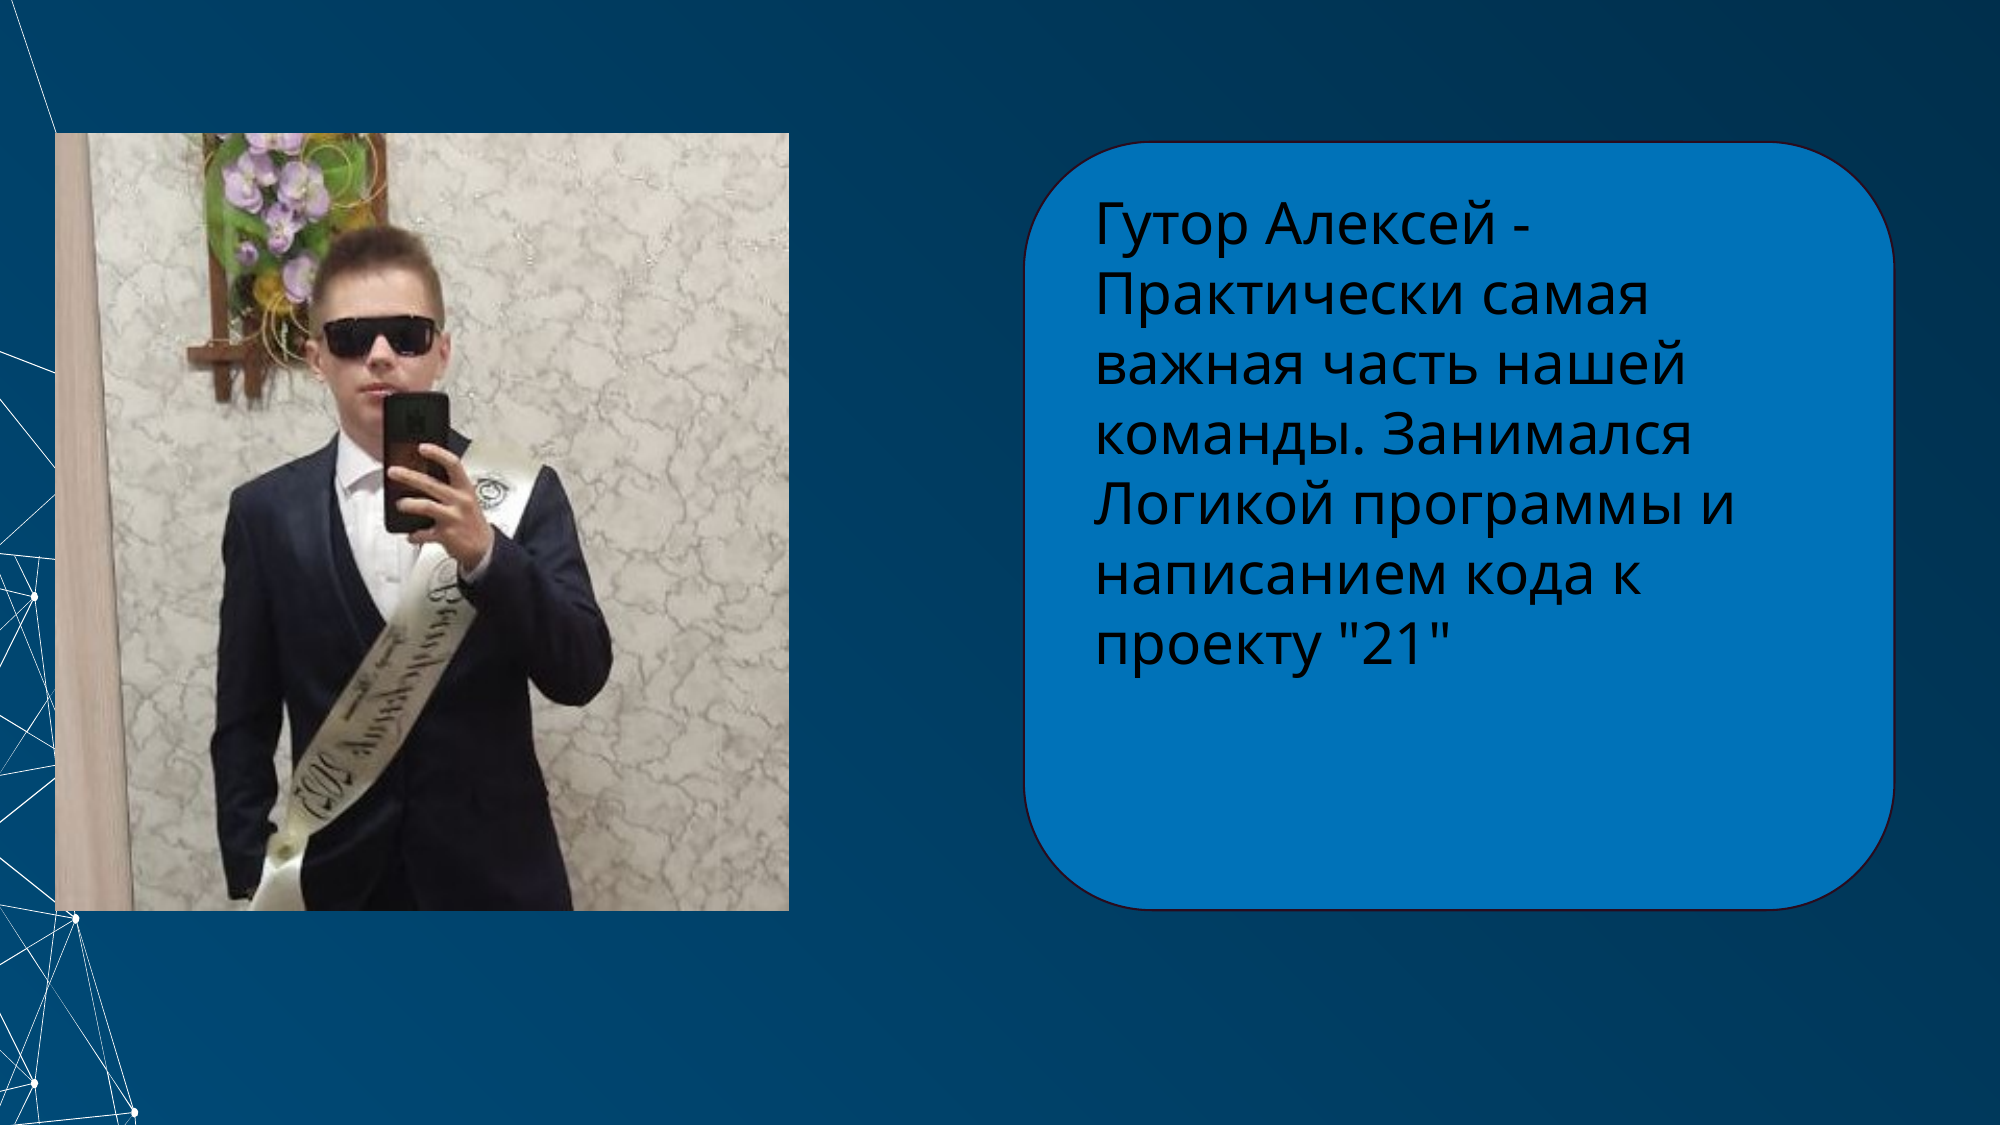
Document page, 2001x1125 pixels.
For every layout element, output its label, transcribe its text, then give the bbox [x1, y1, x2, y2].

text_box Гутор Алексей - Практически самая важная часть нашей команды. Занимался Логикой программы и написанием кода к проекту "21" [1079, 179, 1839, 684]
picture [55, 133, 789, 911]
text_box [1022, 140, 1896, 912]
